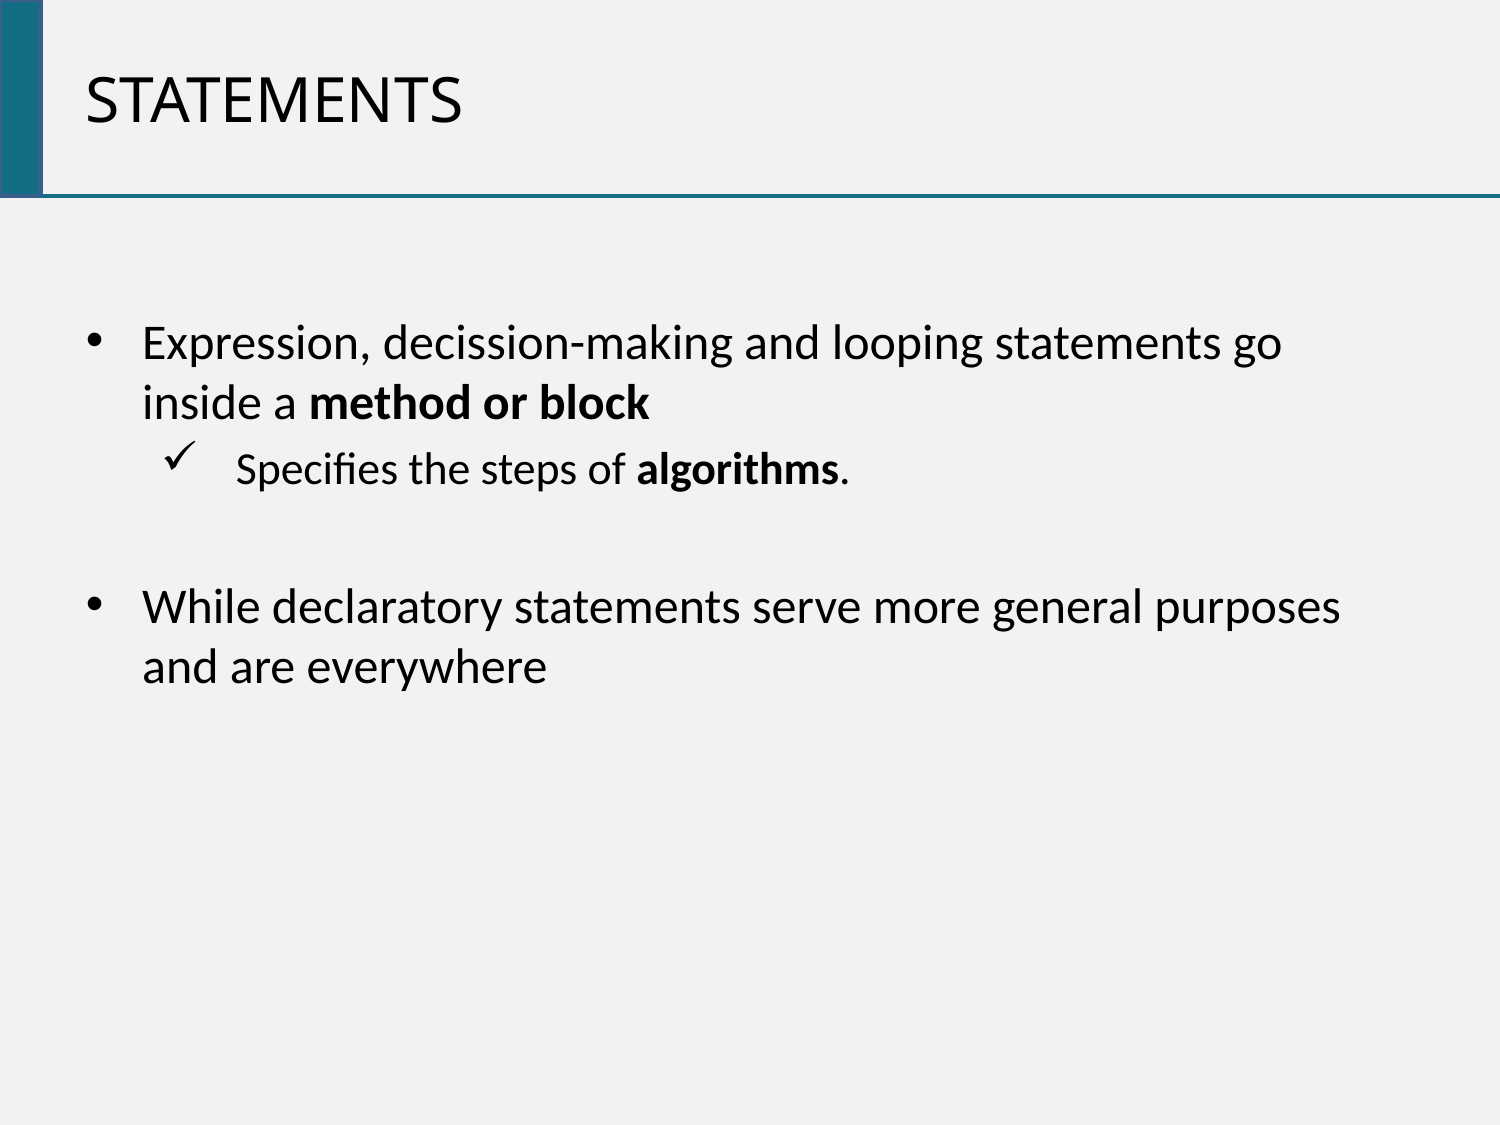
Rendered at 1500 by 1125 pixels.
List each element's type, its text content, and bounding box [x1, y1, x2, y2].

text_box statements [70, 0, 1294, 194]
text_box [0, 0, 43, 198]
list Expression, decission-making and looping statements go inside a method or block Specifies the steps of algorithms. While declaratory statements serve more general purposes and are everywhere [70, 231, 1430, 1088]
